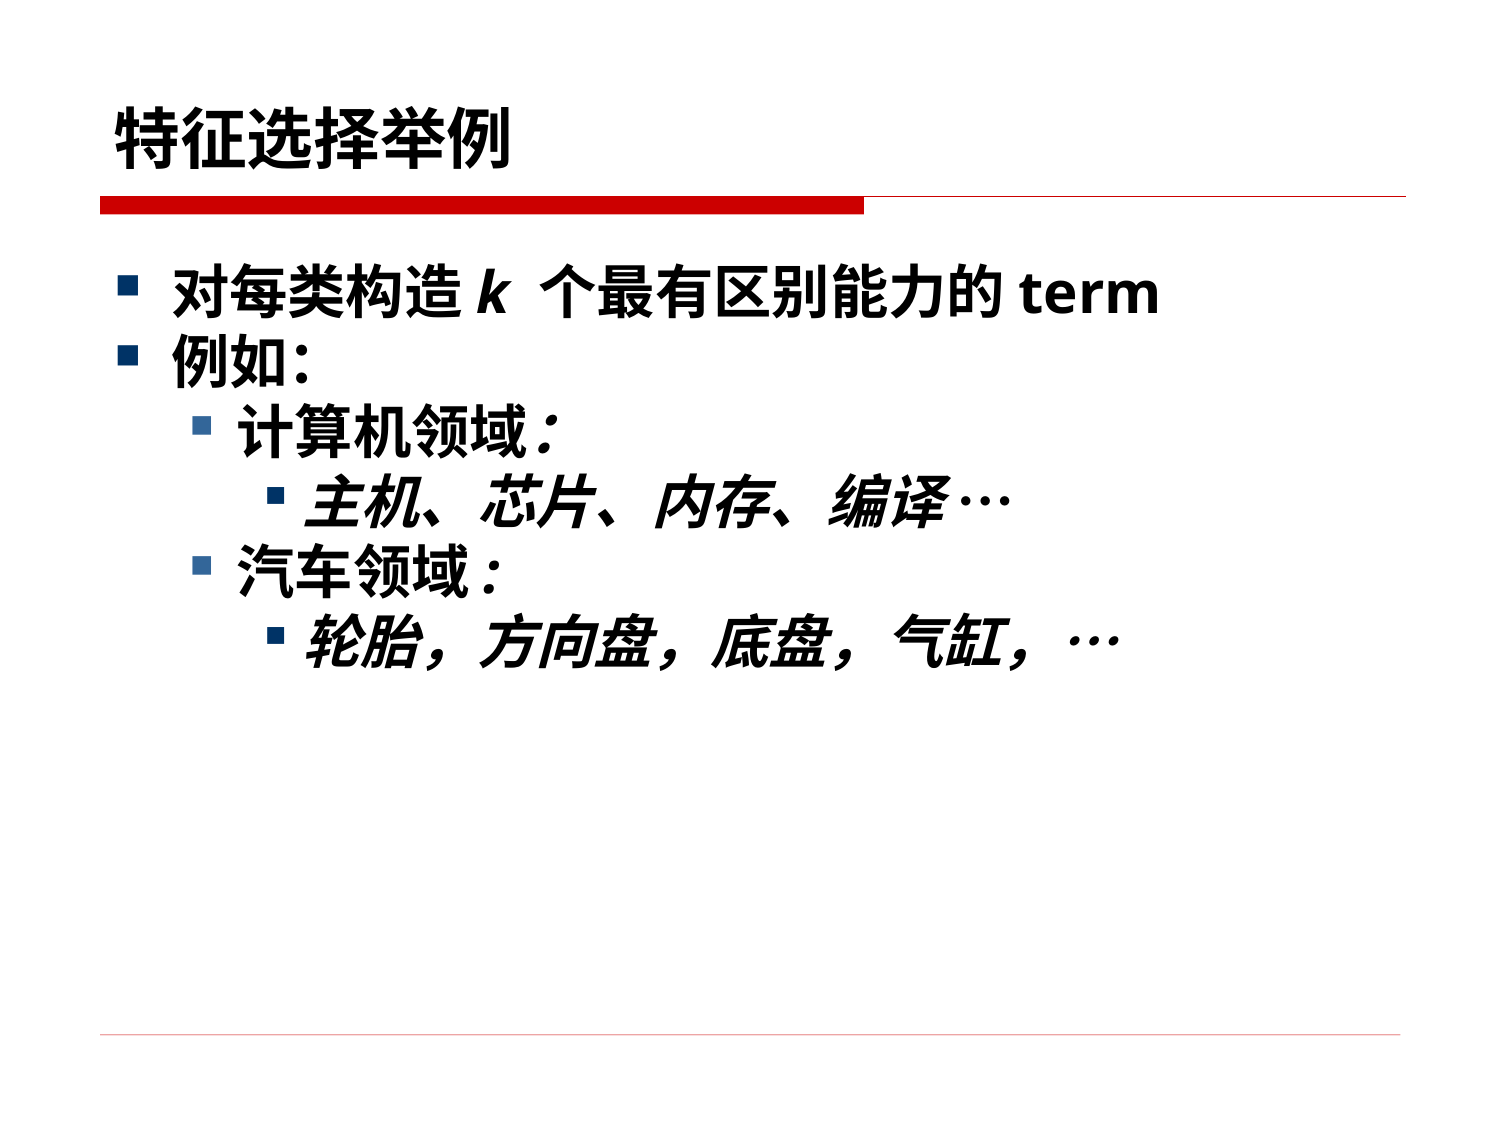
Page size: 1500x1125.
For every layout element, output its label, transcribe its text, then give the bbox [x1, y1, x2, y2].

text_box 对每类构造k 个最有区别能力的term 例如： 计算机领域： 主机、芯片、内存、编译 … 汽车领域: 轮胎，方向盘，底盘，气缸，… [100, 247, 1441, 1024]
text_box 特征选择举例 [98, 115, 774, 185]
